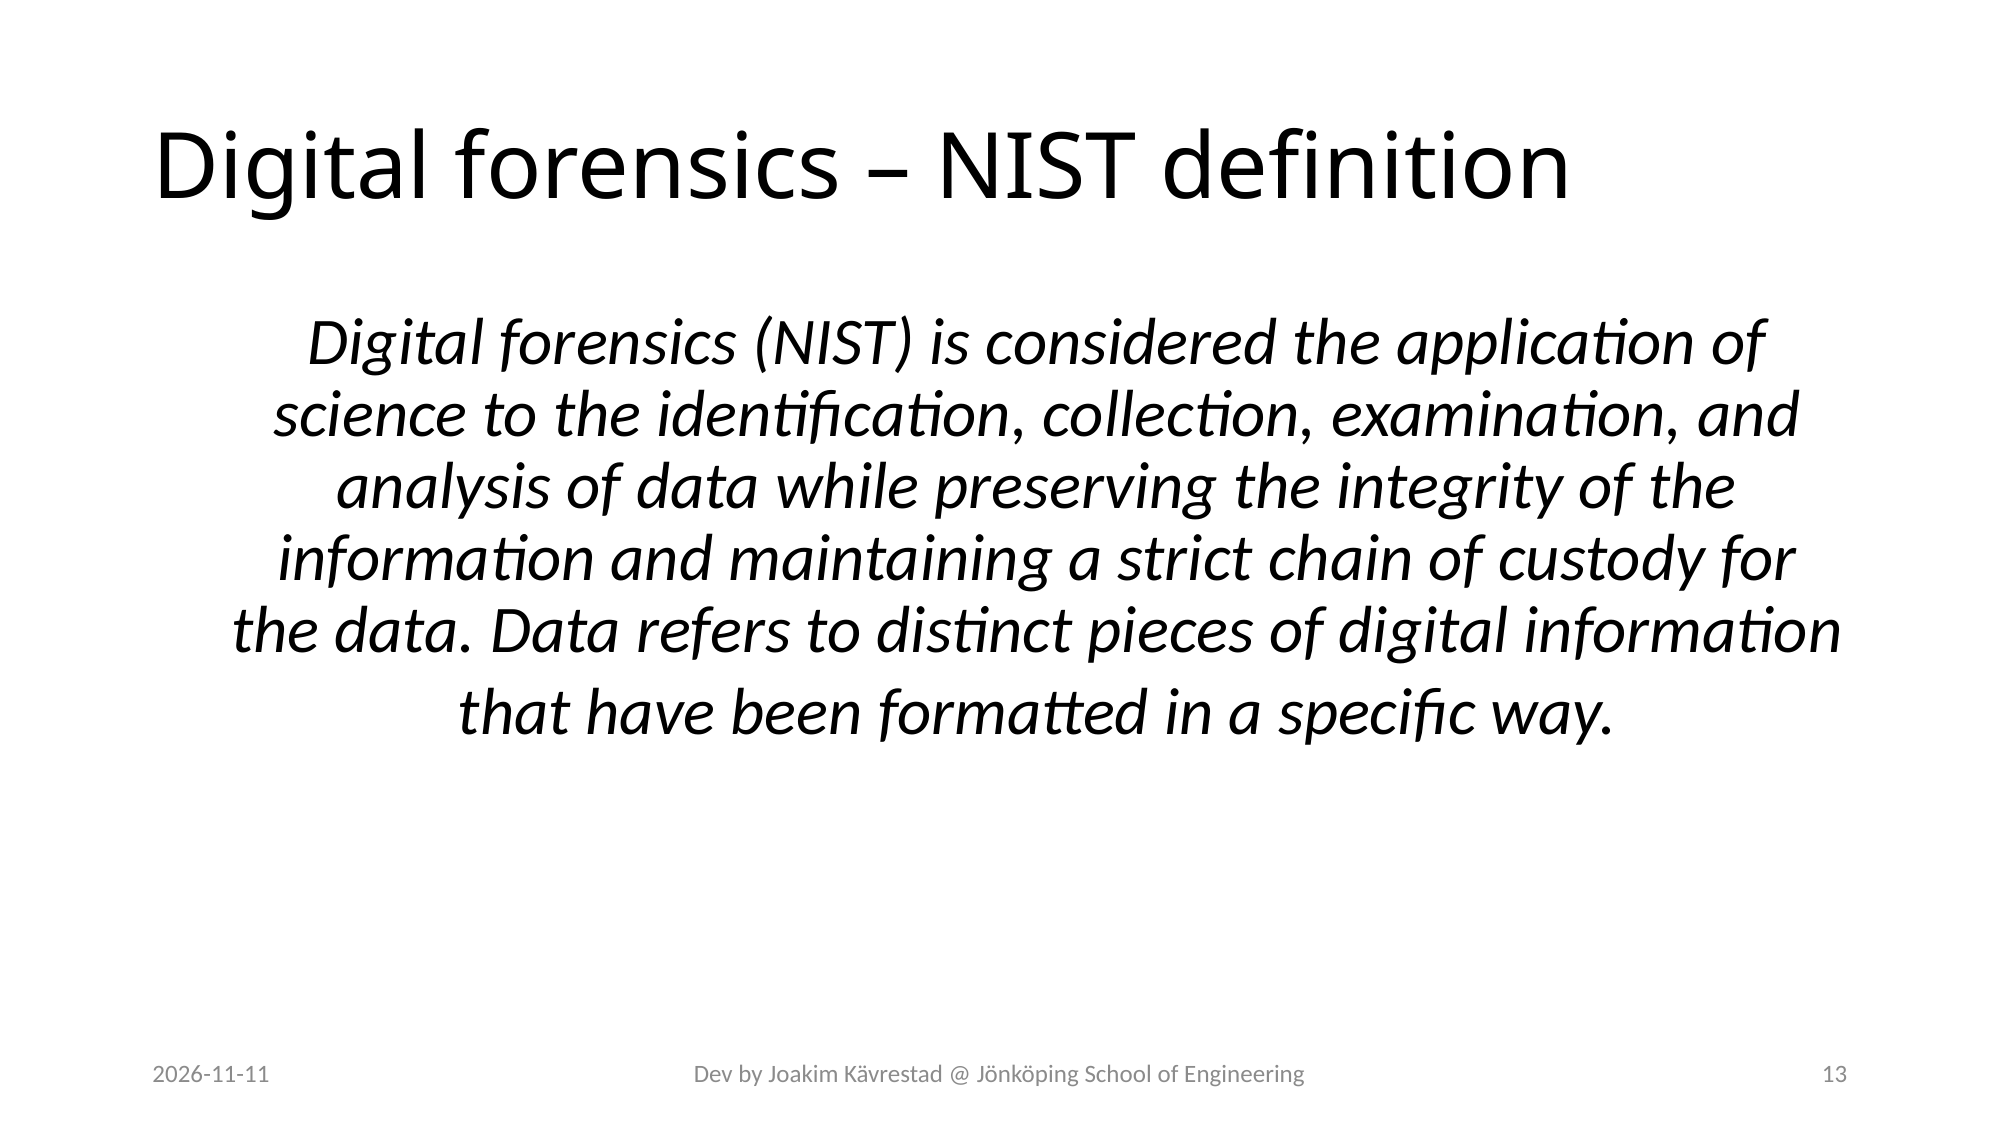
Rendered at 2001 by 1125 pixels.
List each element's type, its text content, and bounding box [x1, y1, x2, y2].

list Digital forensics (NIST) is considered the application of science to the identification, collection, examination, and analysis of data while preserving the integrity of the information and maintaining a strict chain of custody for the data. Data refers to distinct pieces of digital information that have been formatted in a specific way. [137, 299, 1863, 1014]
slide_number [137, 1042, 588, 1103]
footer Dev by Joakim Kävrestad @ Jönköping School of Engineering [662, 1042, 1338, 1103]
slide_number 13 [1412, 1042, 1863, 1103]
title Digital forensics – NIST definition [137, 59, 1863, 278]
